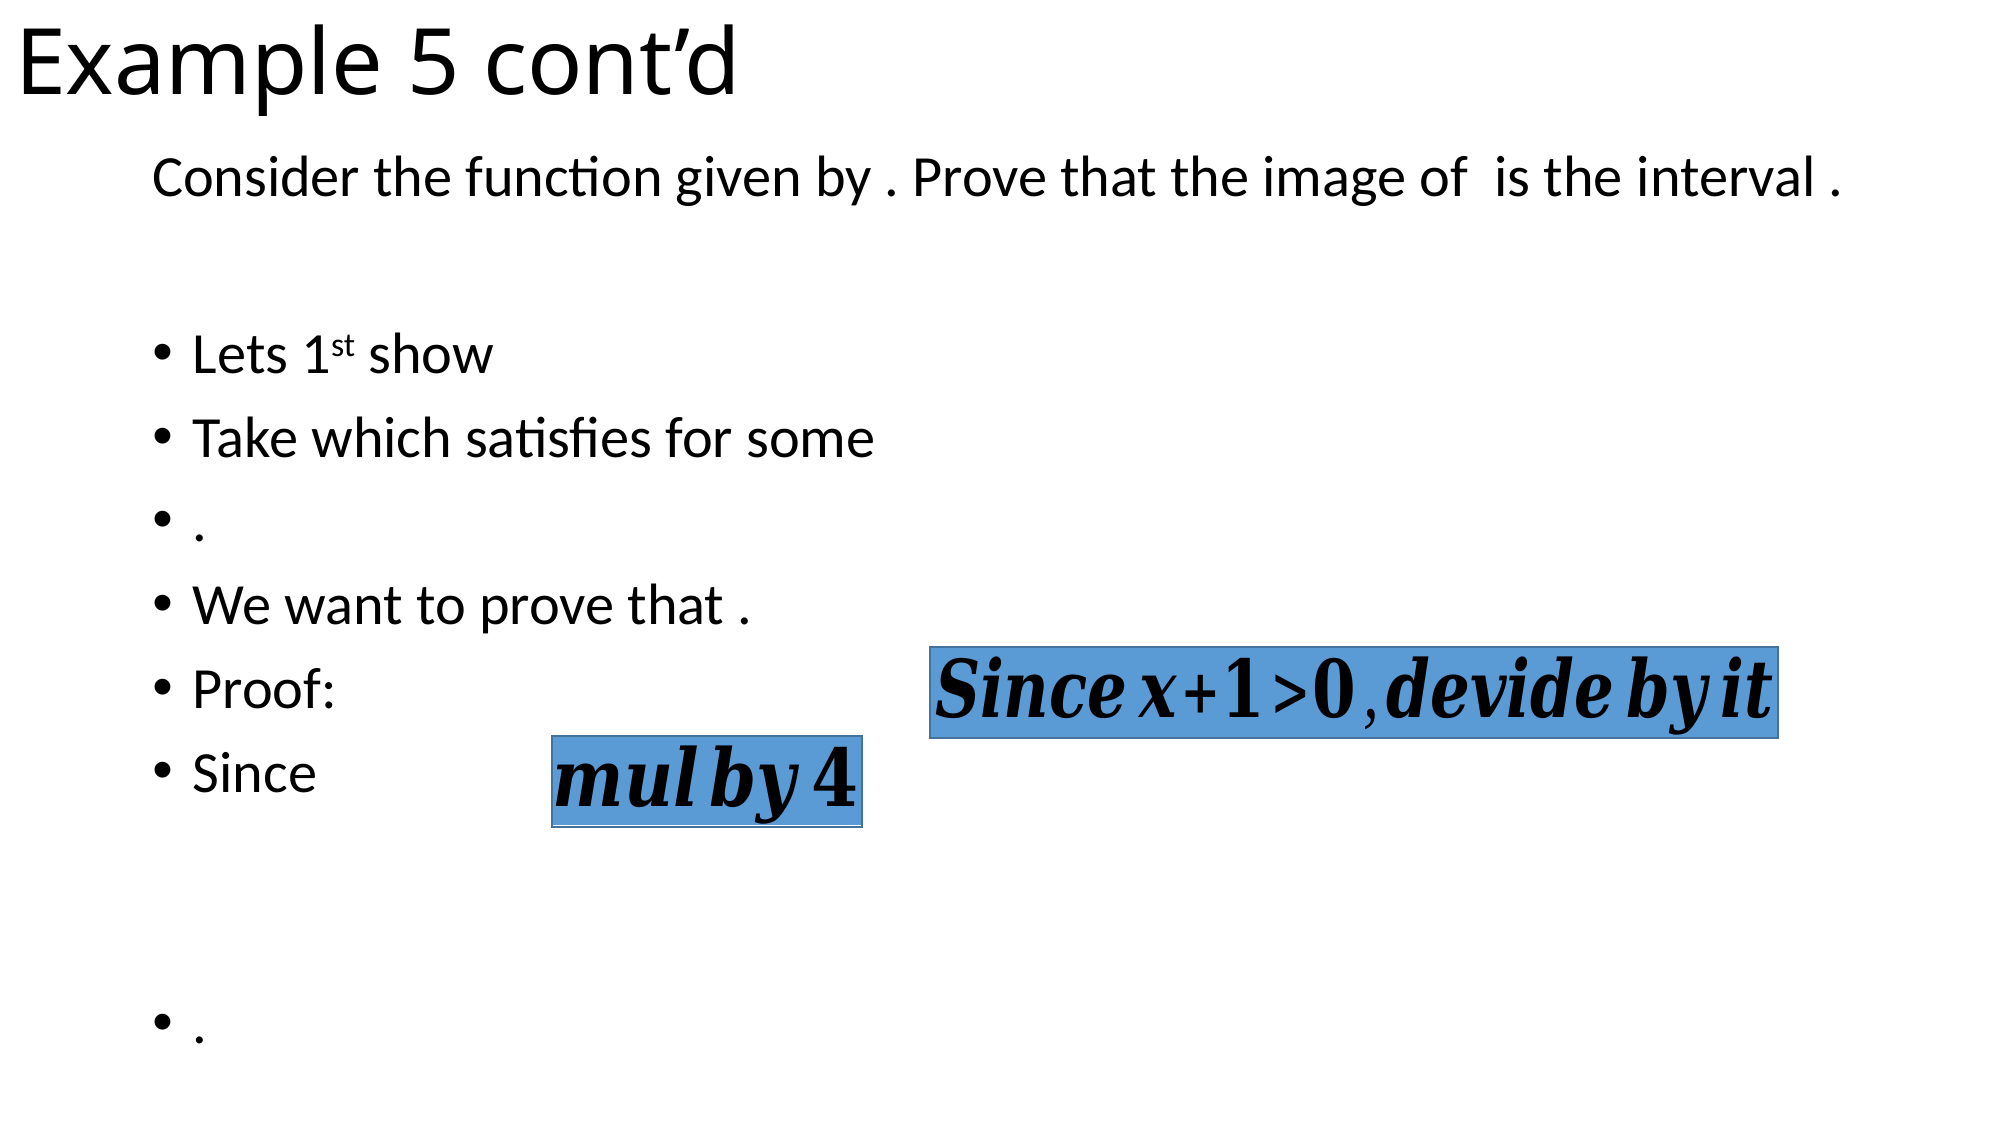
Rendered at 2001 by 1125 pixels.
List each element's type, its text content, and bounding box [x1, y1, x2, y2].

title Example 5 cont’d [0, 0, 1863, 131]
